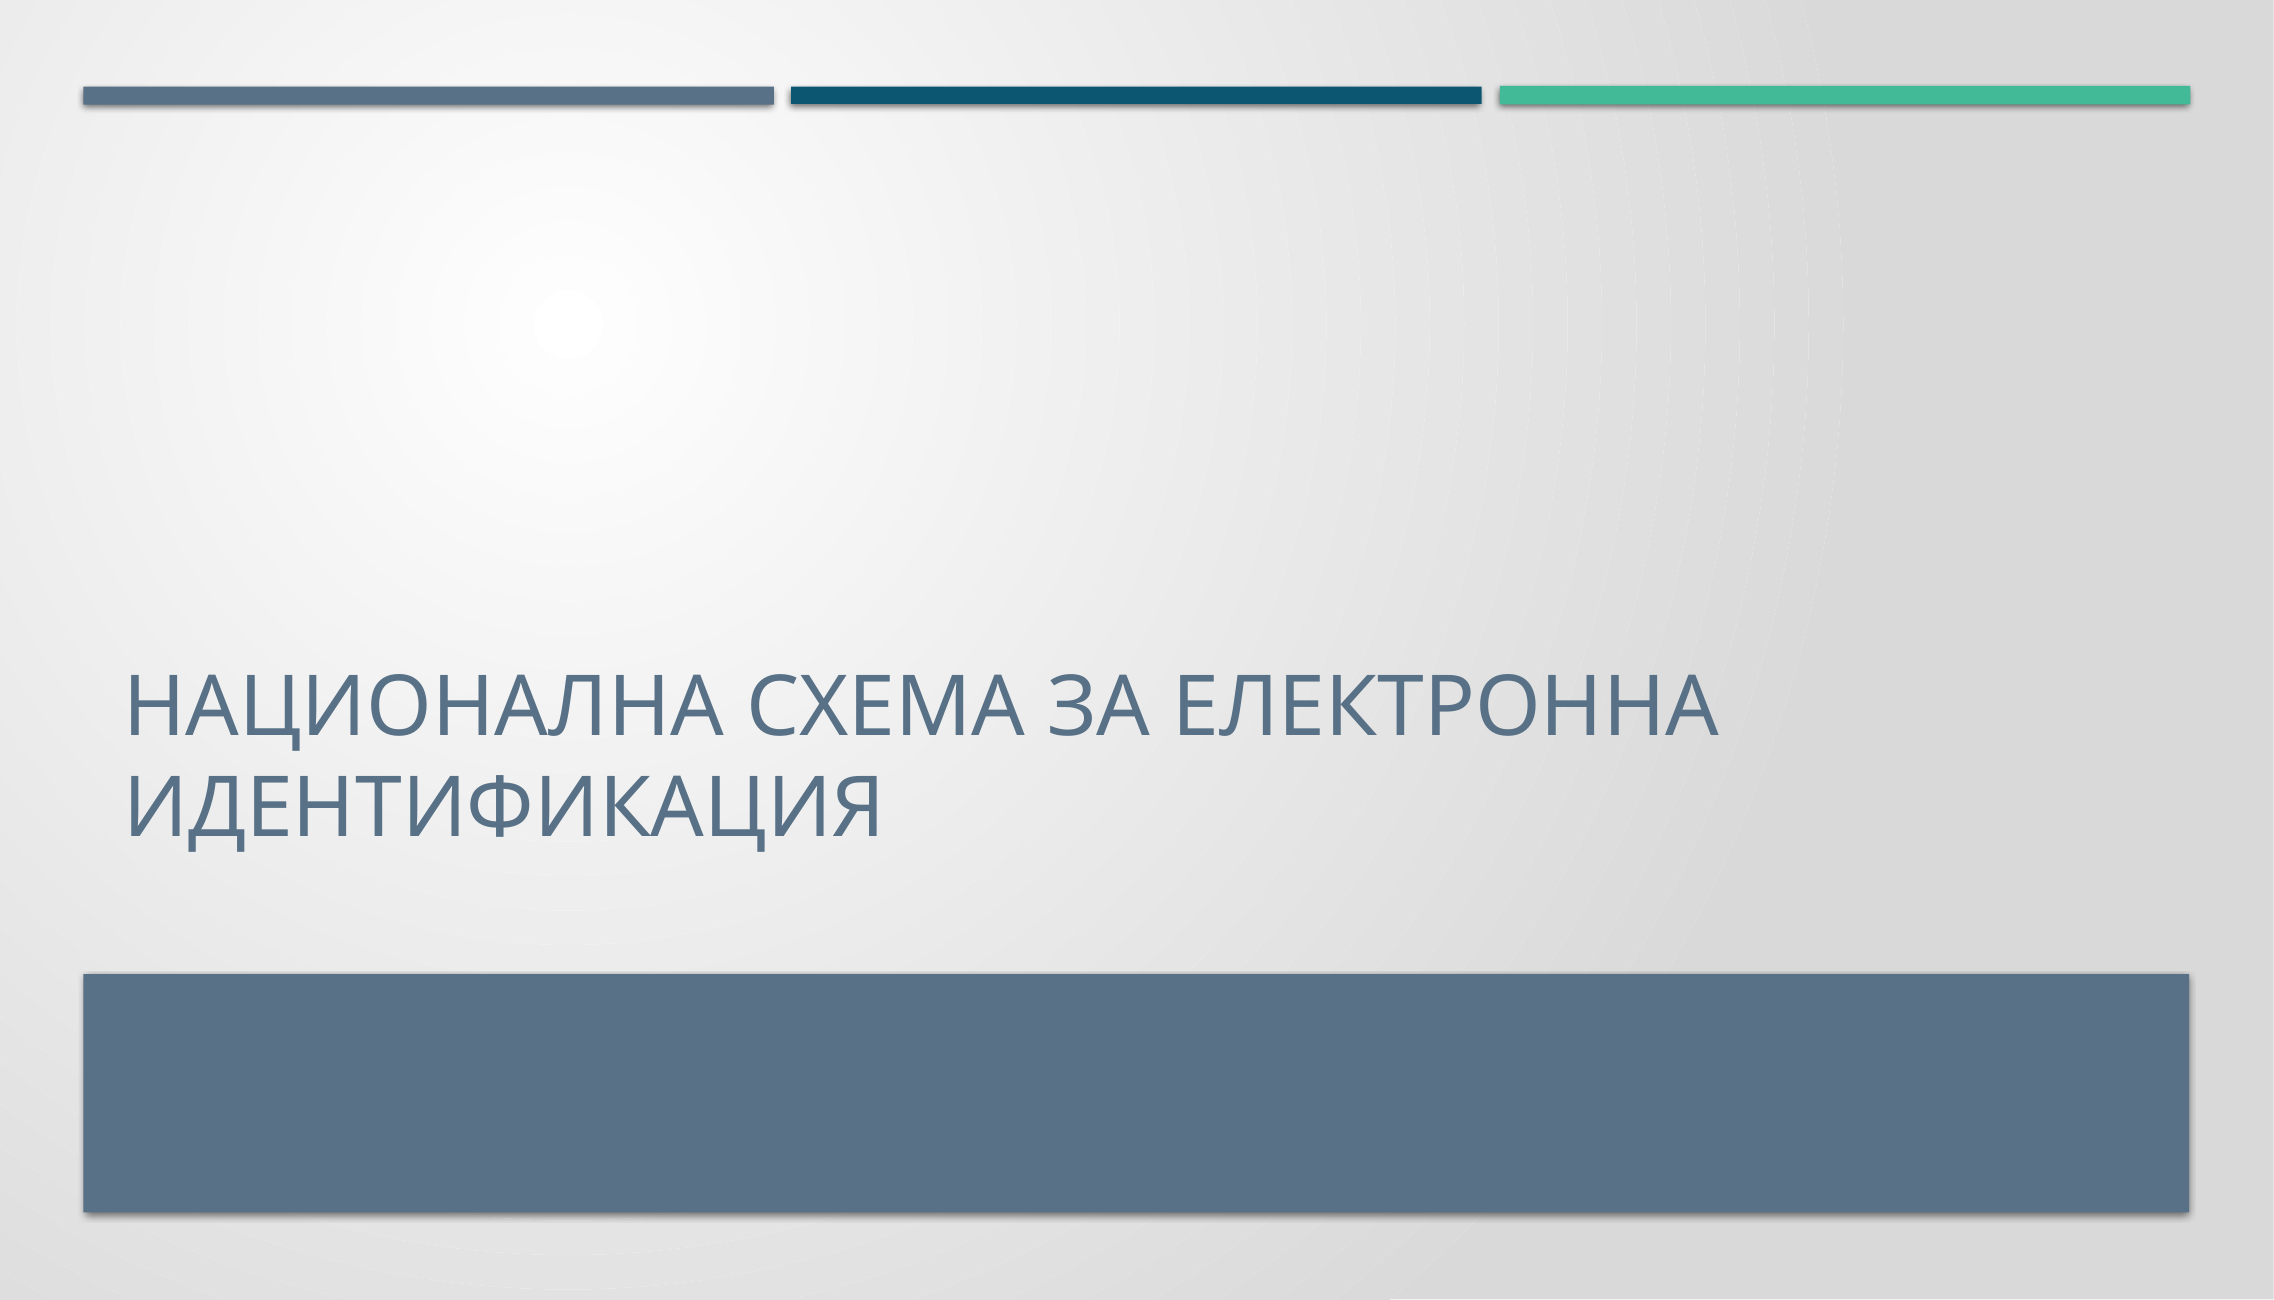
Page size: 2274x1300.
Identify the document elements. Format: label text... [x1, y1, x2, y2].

title Национална схема за електронна идентификация [108, 576, 2166, 861]
